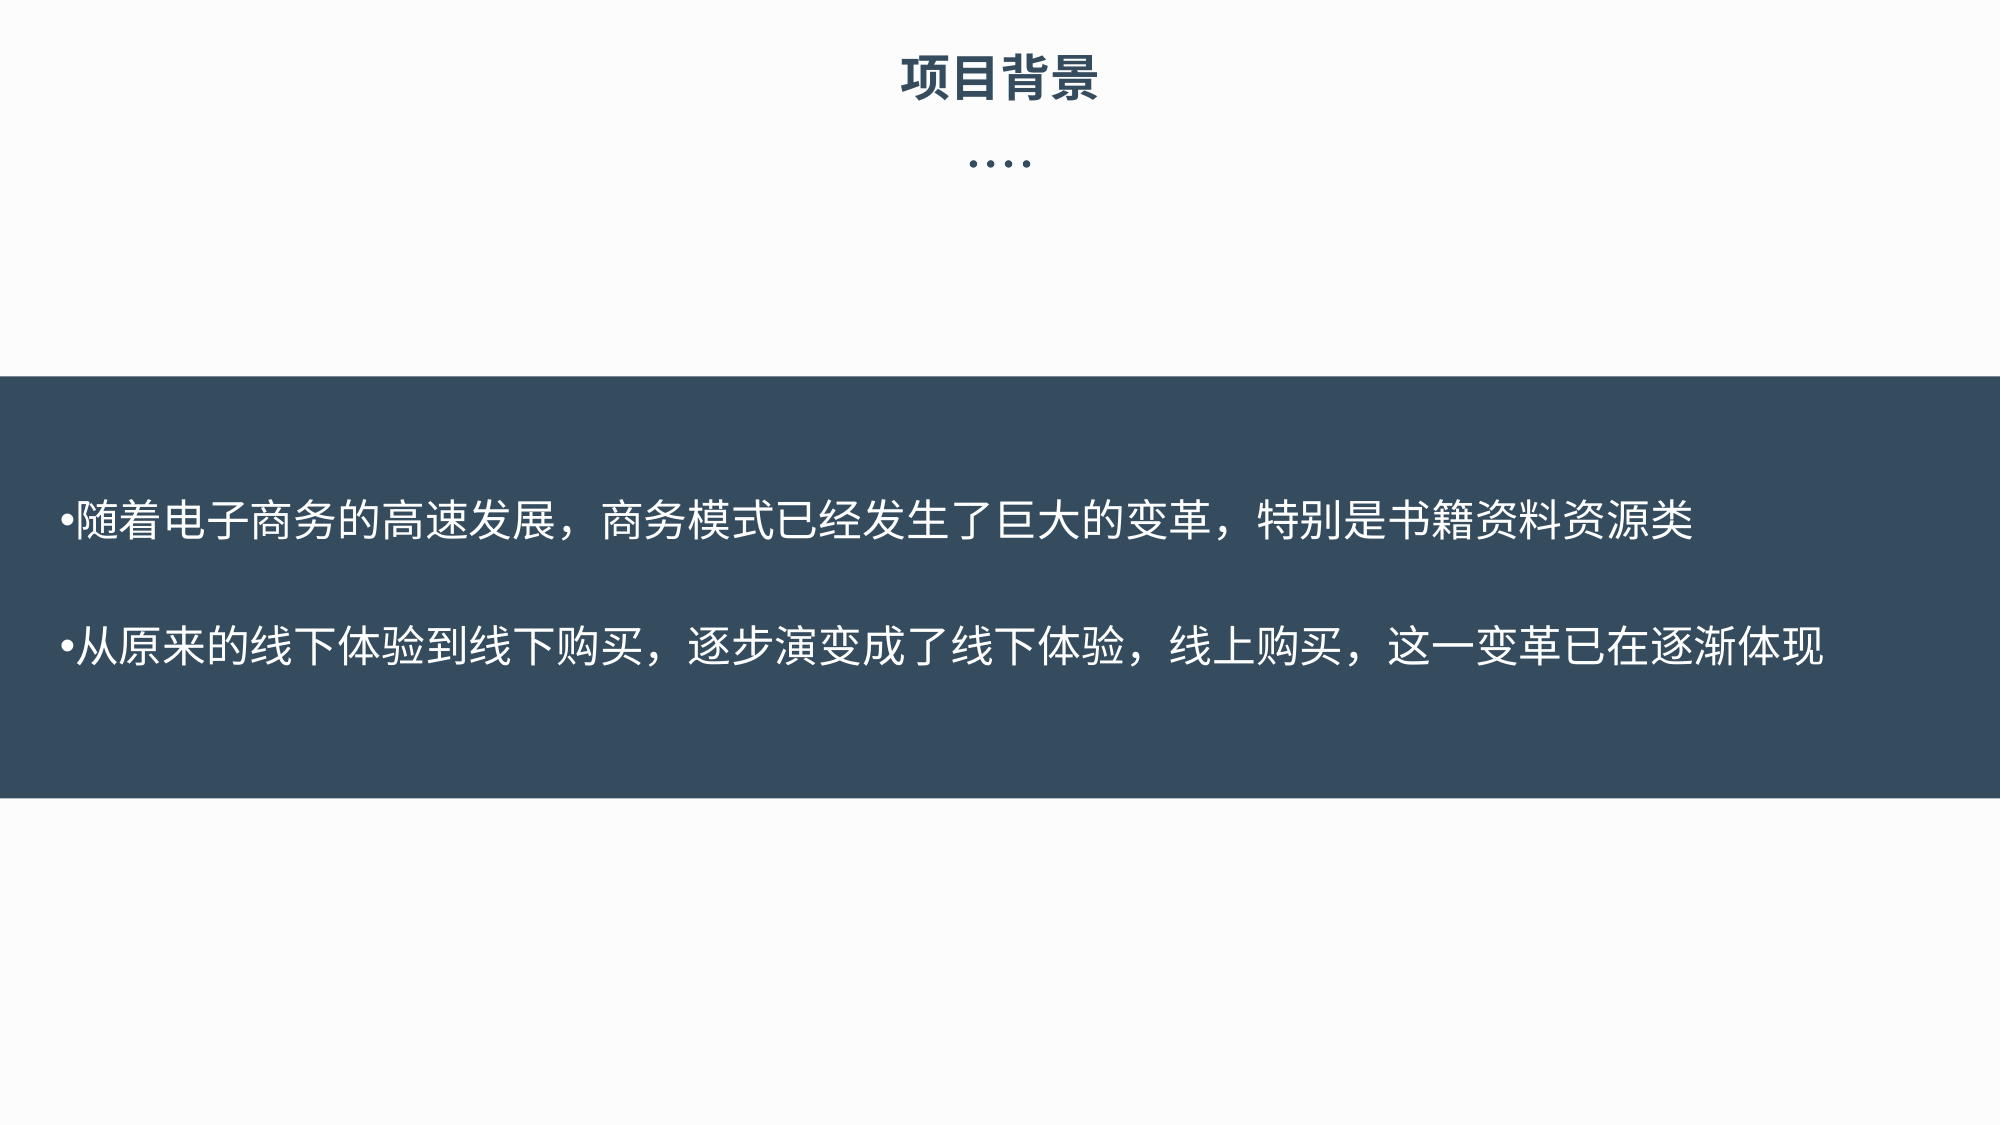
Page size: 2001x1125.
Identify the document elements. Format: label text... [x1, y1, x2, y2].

text_box 项目背景 [646, 38, 1354, 114]
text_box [969, 160, 1031, 168]
text_box 随着电子商务的高速发展，商务模式已经发生了巨大的变革，特别是书籍资料资源类 从原来的线下体验到线下购买，逐步演变成了线下体验，线上购买，这一变革已在逐渐体现 [45, 491, 1895, 680]
text_box [0, 375, 2000, 799]
